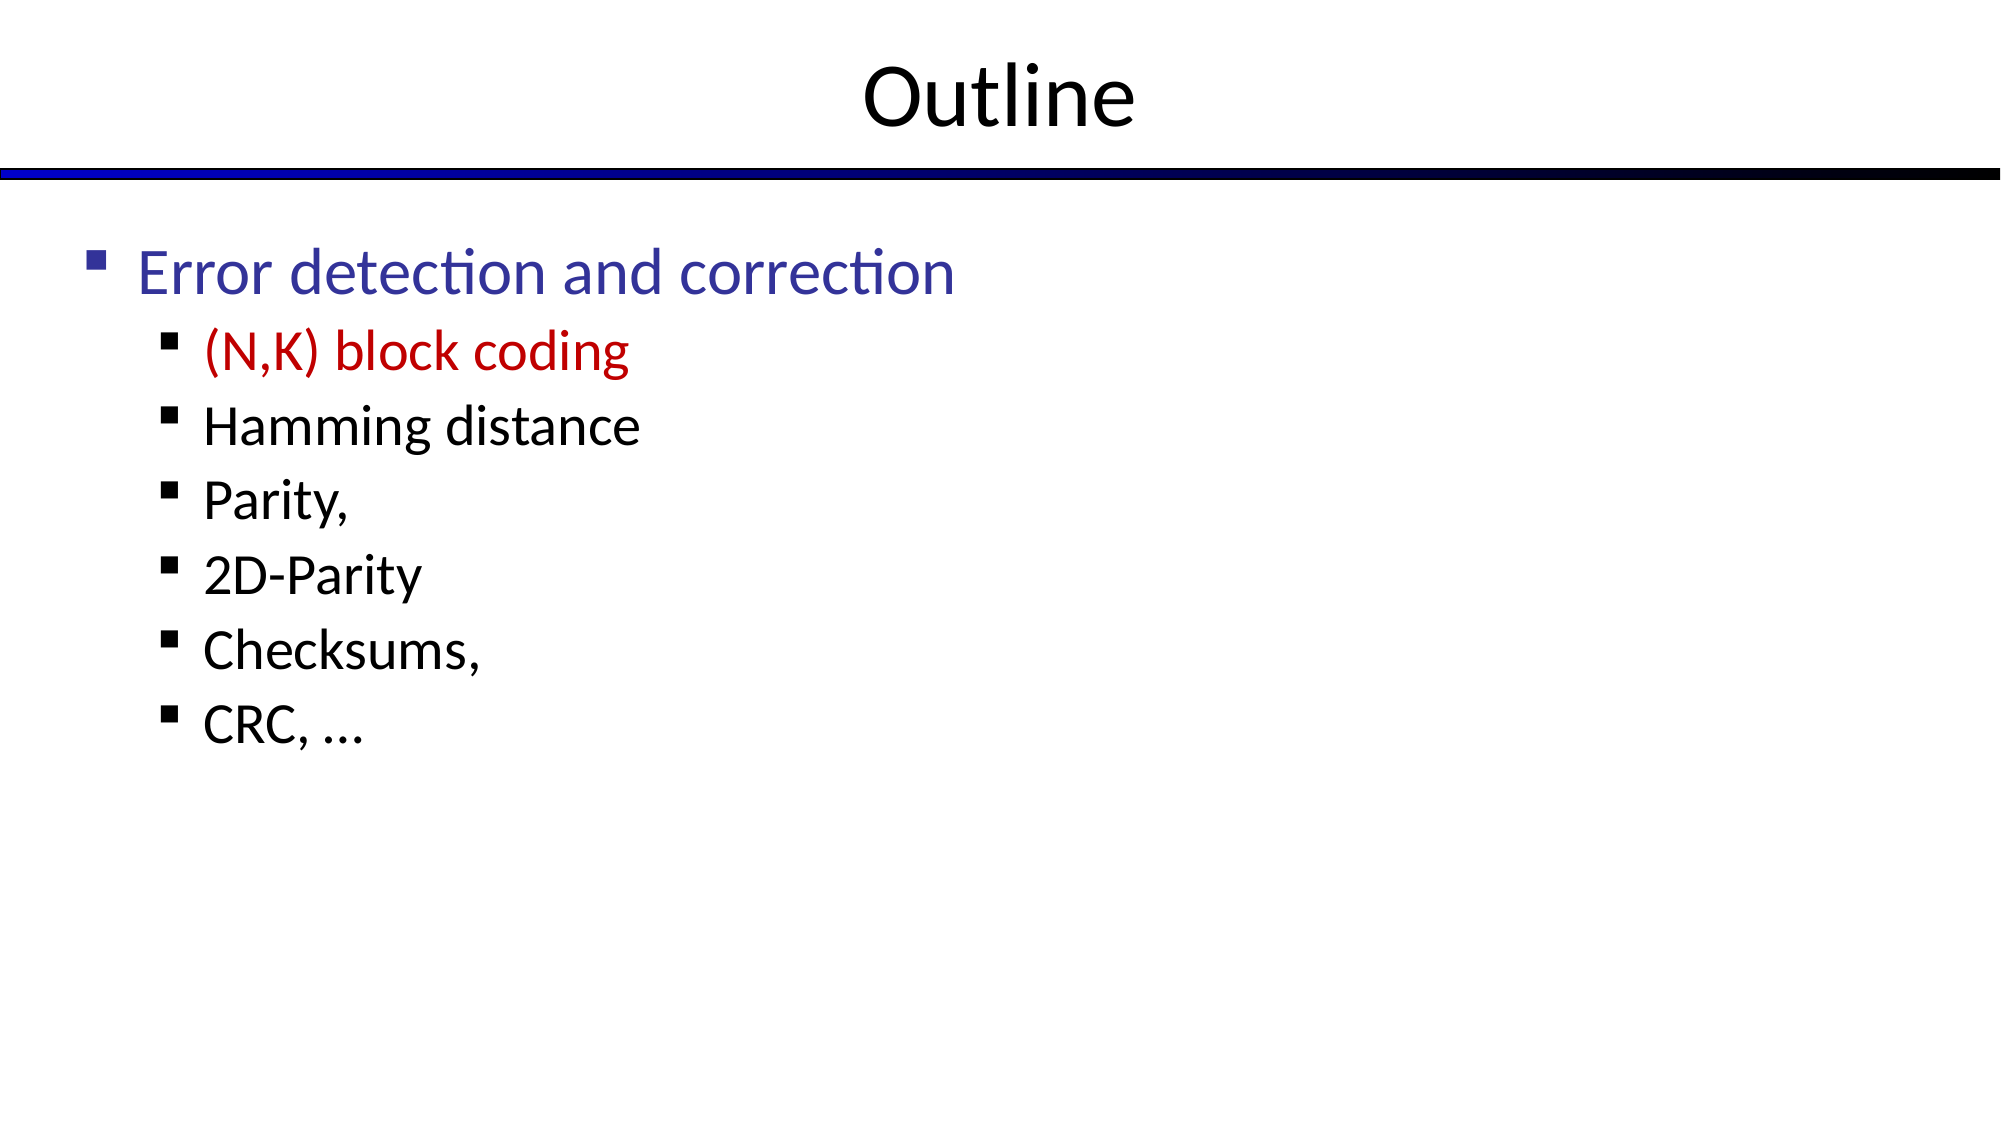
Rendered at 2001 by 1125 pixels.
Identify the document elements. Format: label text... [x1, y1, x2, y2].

list Error detection and correction (N,K) block coding Hamming distance Parity, 2D-Parity Checksums, CRC, … [66, 228, 1226, 1051]
title Outline [0, 0, 2000, 184]
